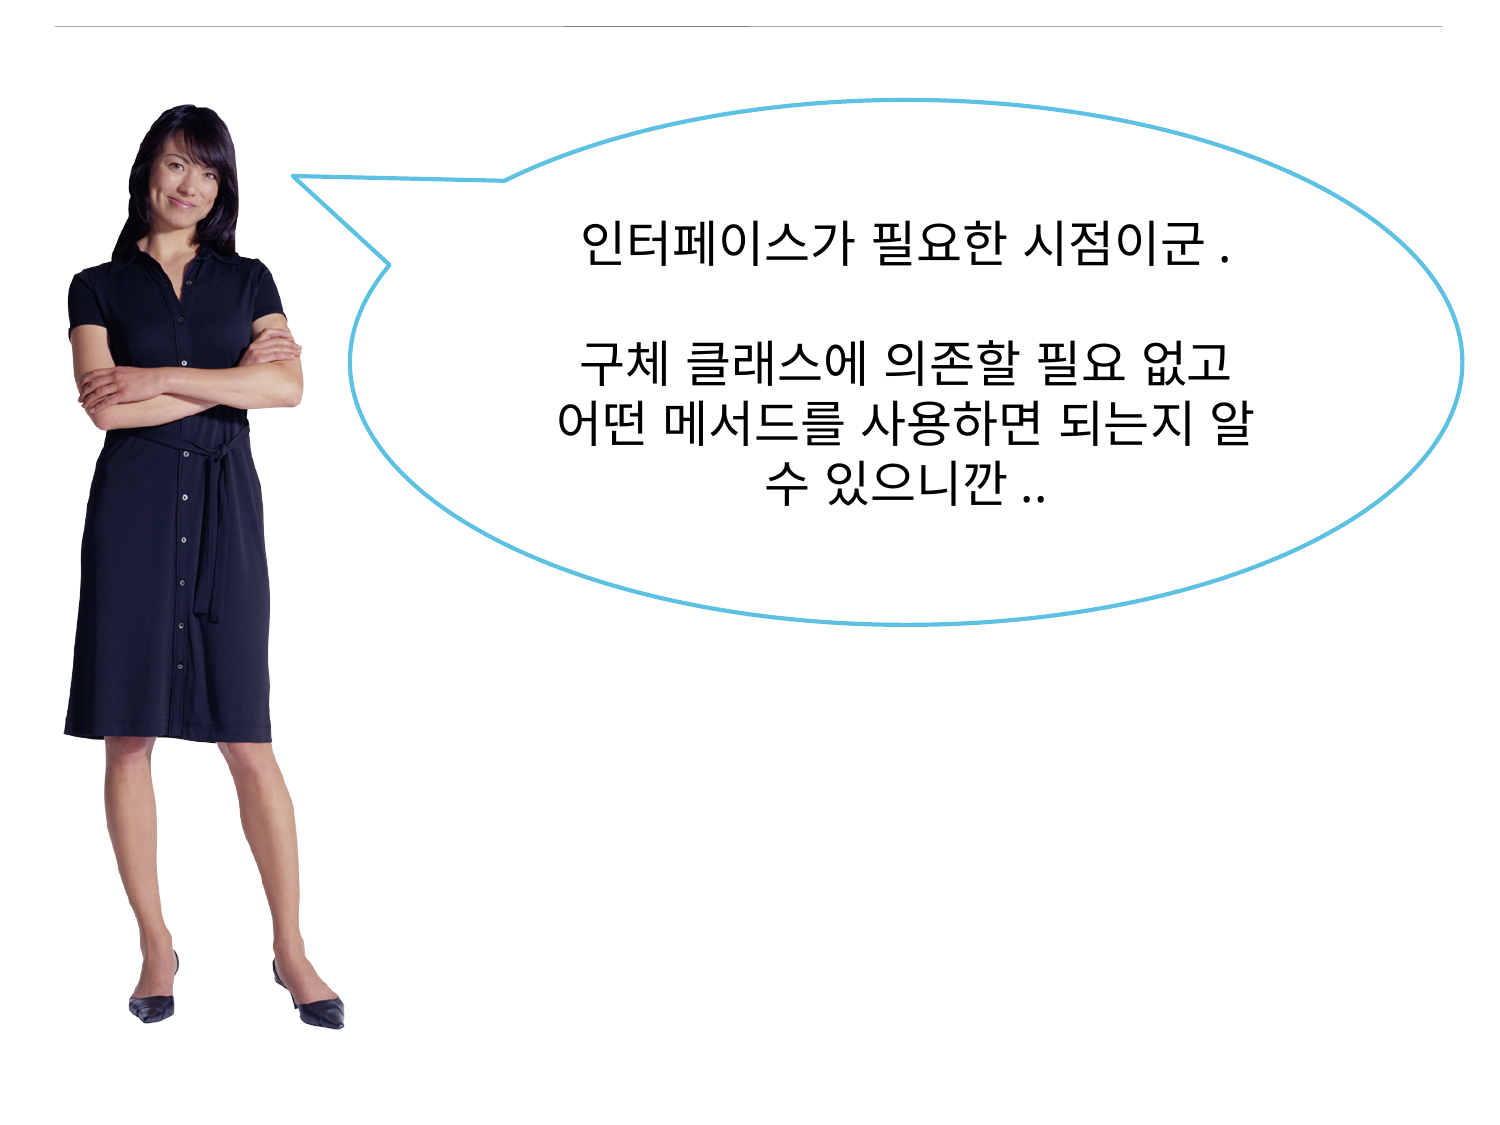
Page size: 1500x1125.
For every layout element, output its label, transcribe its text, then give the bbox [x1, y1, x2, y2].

text_box 인터페이스가 필요한 시점이군. 구체 클래스에 의존할 필요 없고 어떤 메서드를 사용하면 되는지 알 수 있으니깐.. [354, 97, 1465, 627]
picture [51, 99, 351, 1037]
